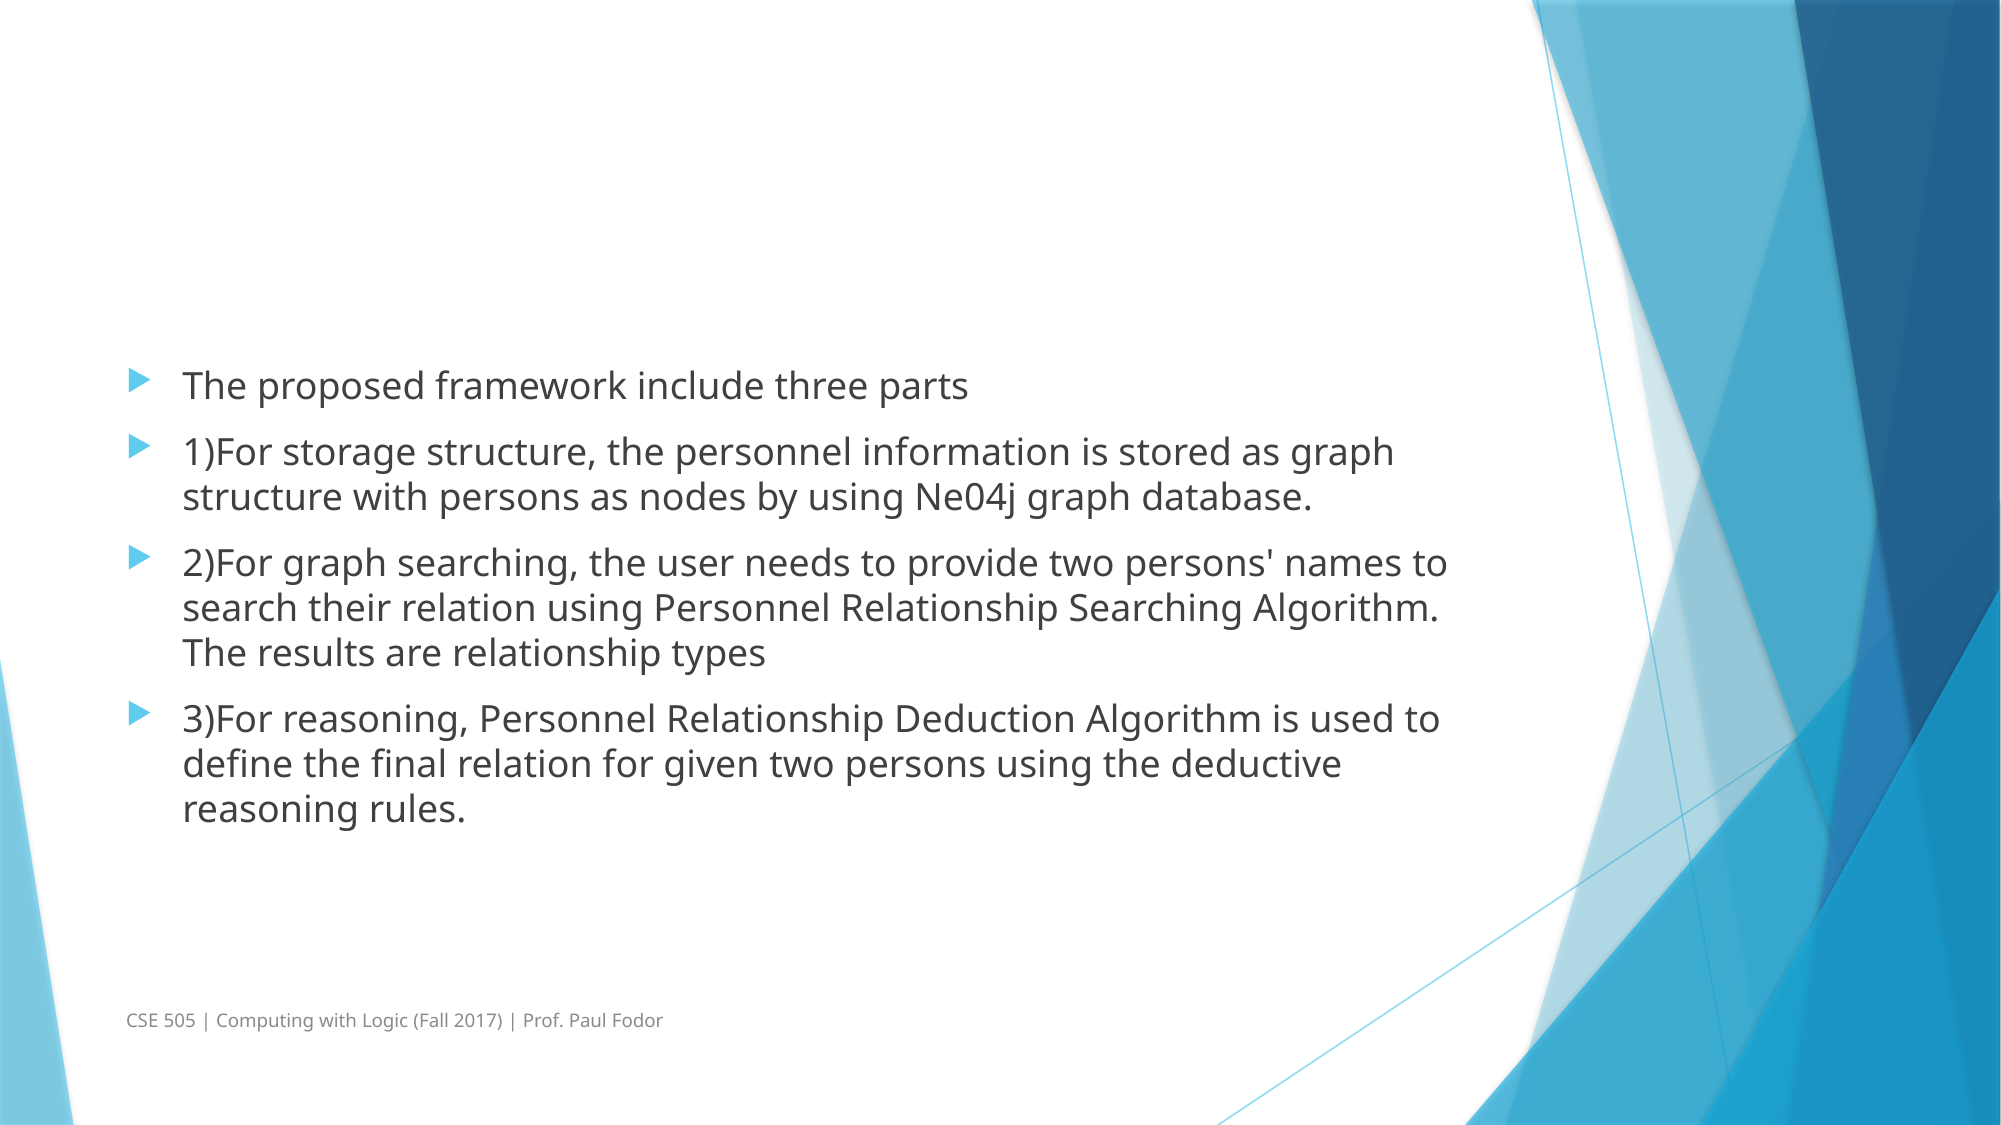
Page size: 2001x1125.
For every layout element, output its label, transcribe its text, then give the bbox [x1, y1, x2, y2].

footer CSE 505 | Computing with Logic (Fall 2017) | Prof. Paul Fodor [111, 991, 1145, 1051]
list The proposed framework include three parts 1)For storage structure, the personnel information is stored as graph structure with persons as nodes by using Ne04j graph database. 2)For graph searching, the user needs to provide two persons' names to search their relation using Personnel Relationship Searching Algorithm. The results are relationship types 3)For reasoning, Personnel Relationship Deduction Algorithm is used to define the final relation for given two persons using the deductive reasoning rules. [111, 354, 1522, 992]
